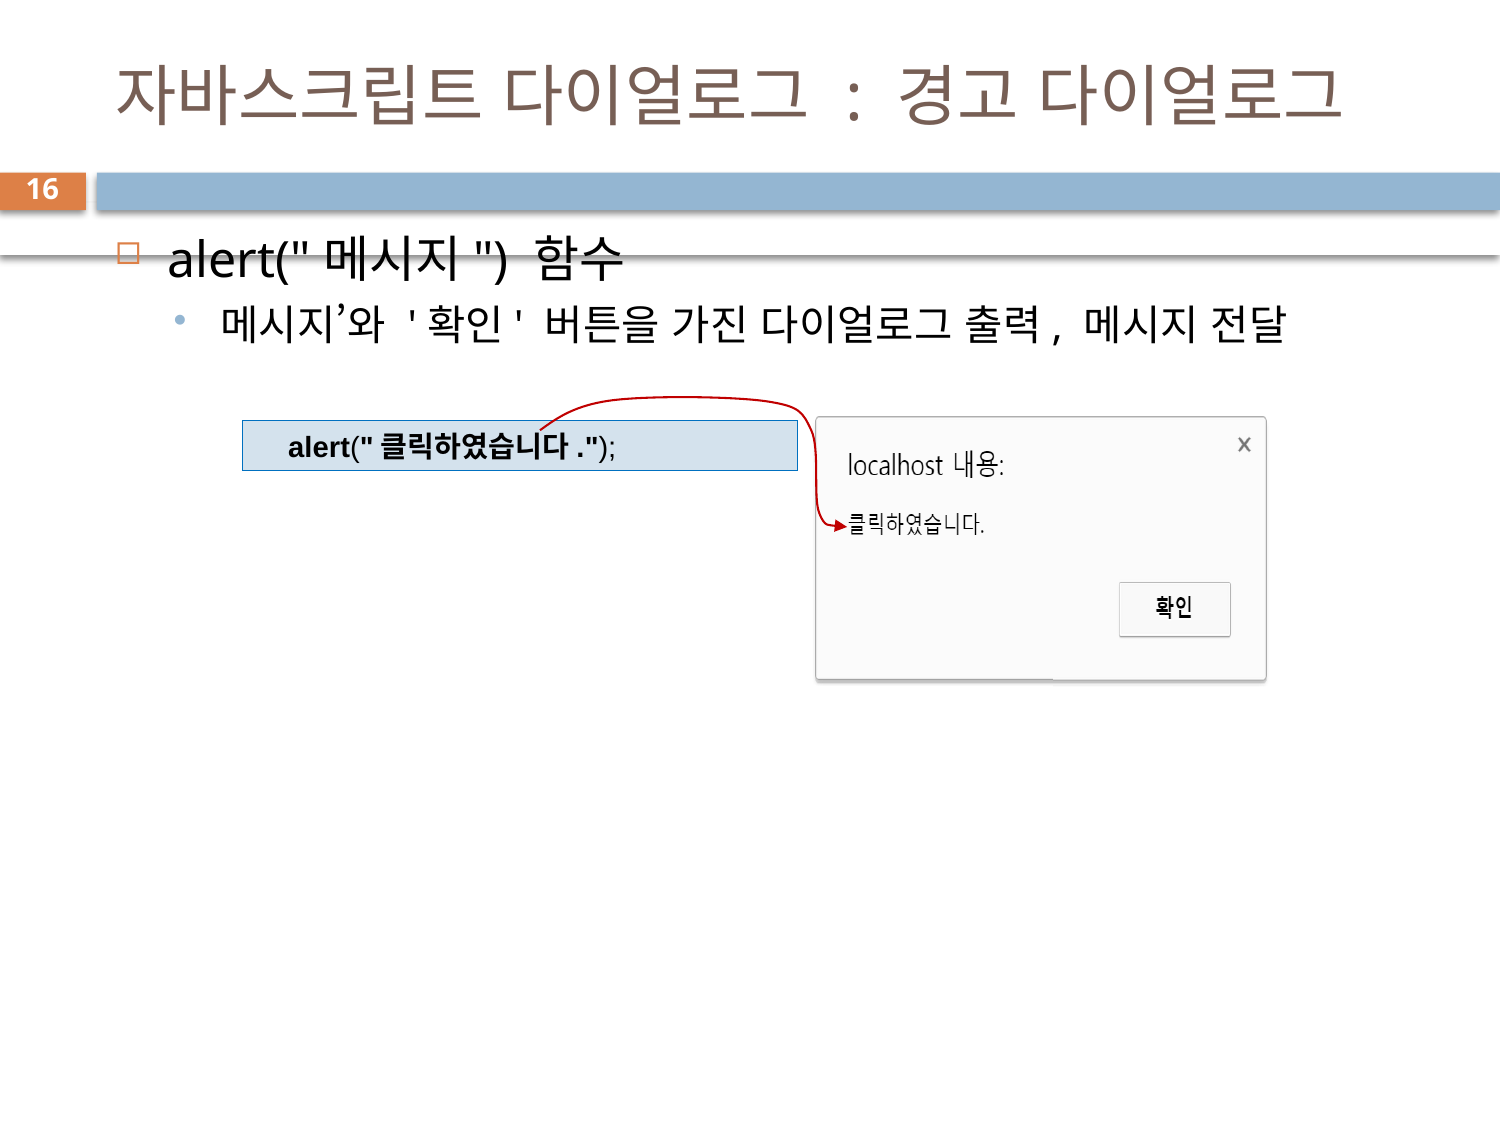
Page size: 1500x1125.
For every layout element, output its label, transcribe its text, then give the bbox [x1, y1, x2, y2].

text_box alert("클릭하였습니다."); [242, 420, 666, 471]
slide_number 16 [0, 170, 87, 211]
list alert("메시지") 함수 메시지’와 '확인' 버튼을 가진 다이얼로그 출력, 메시지 전달 [100, 219, 1438, 1047]
title 자바스크립트 다이얼로그 : 경고 다이얼로그 [100, 37, 1438, 149]
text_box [809, 408, 1275, 693]
text_box [539, 395, 804, 514]
